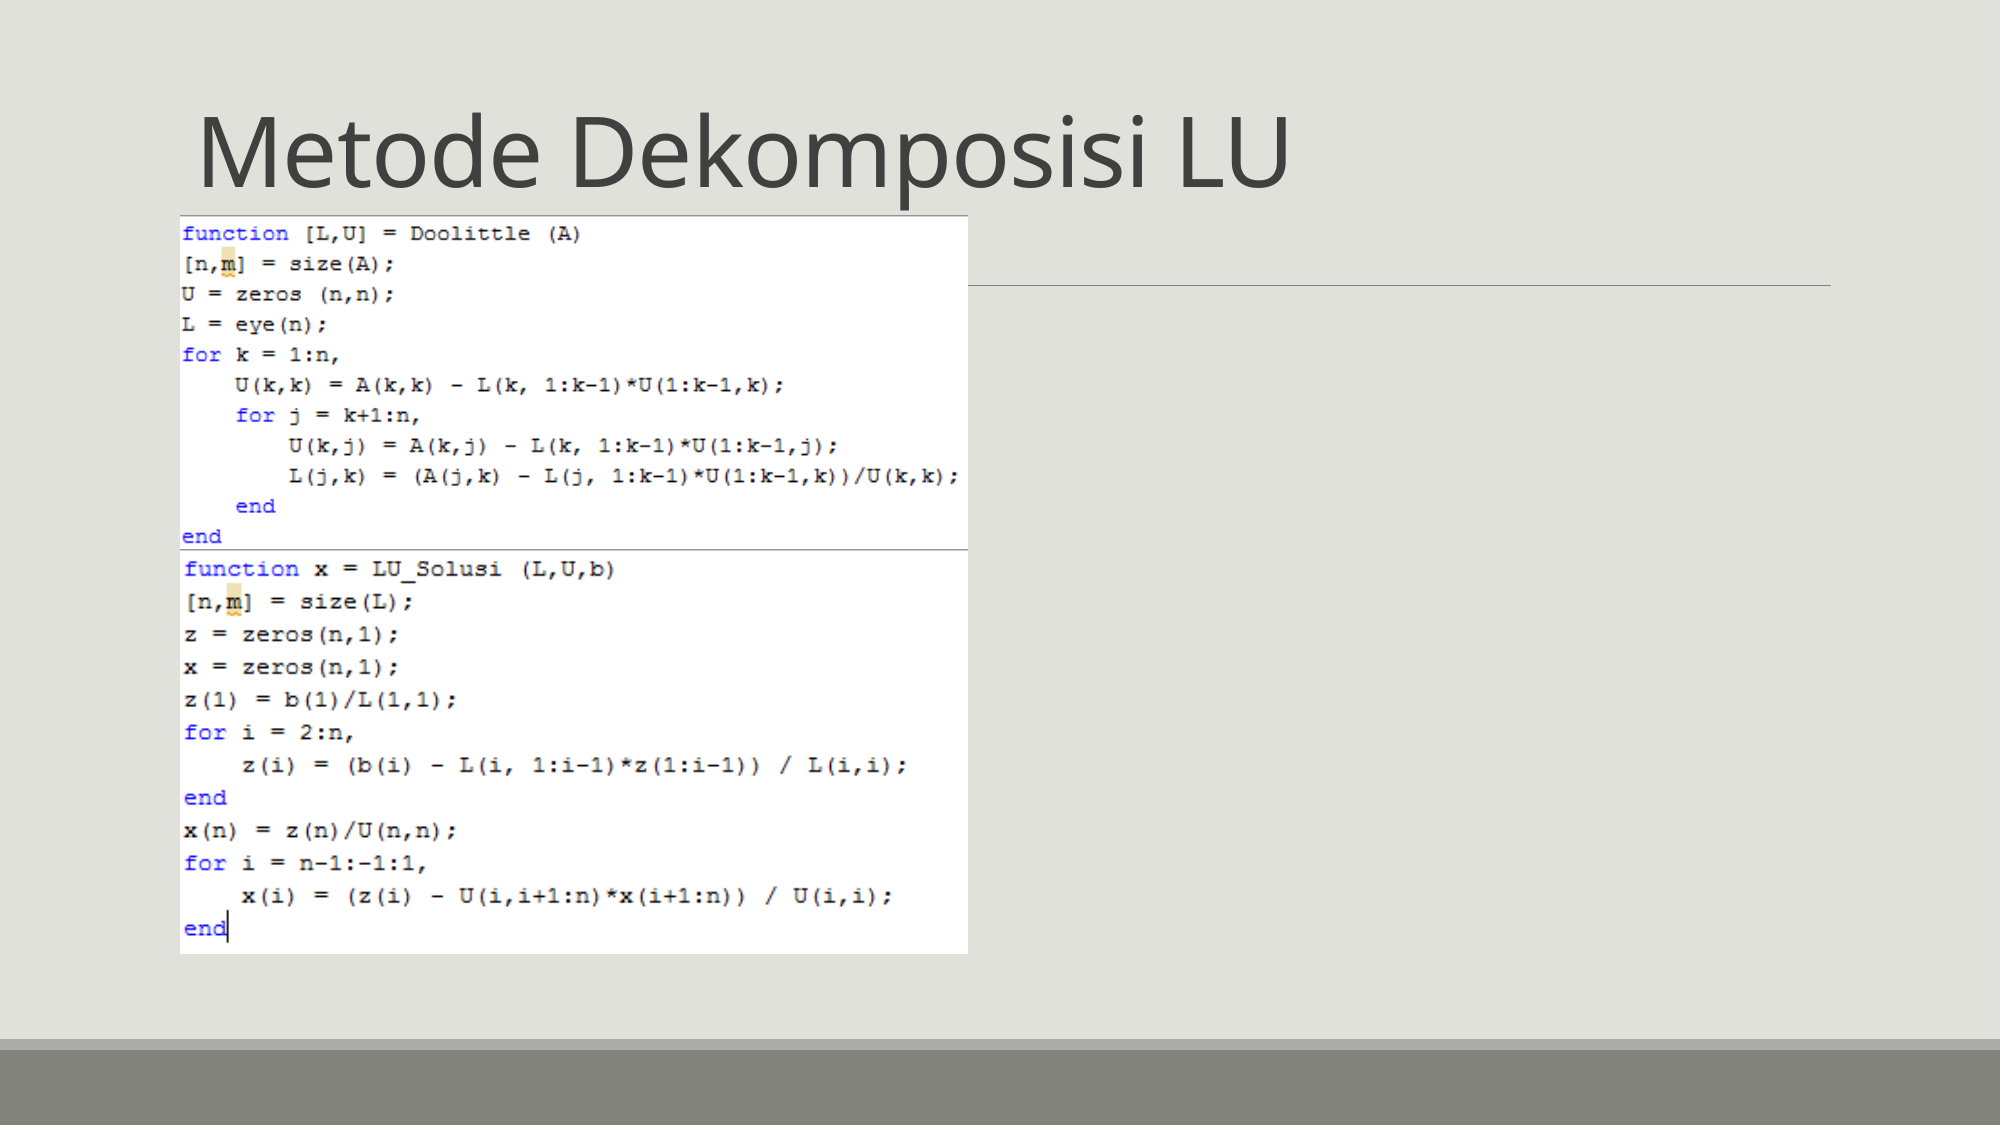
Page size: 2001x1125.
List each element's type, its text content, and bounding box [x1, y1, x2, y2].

title Metode Dekomposisi LU [180, 99, 1830, 216]
picture [179, 214, 968, 955]
